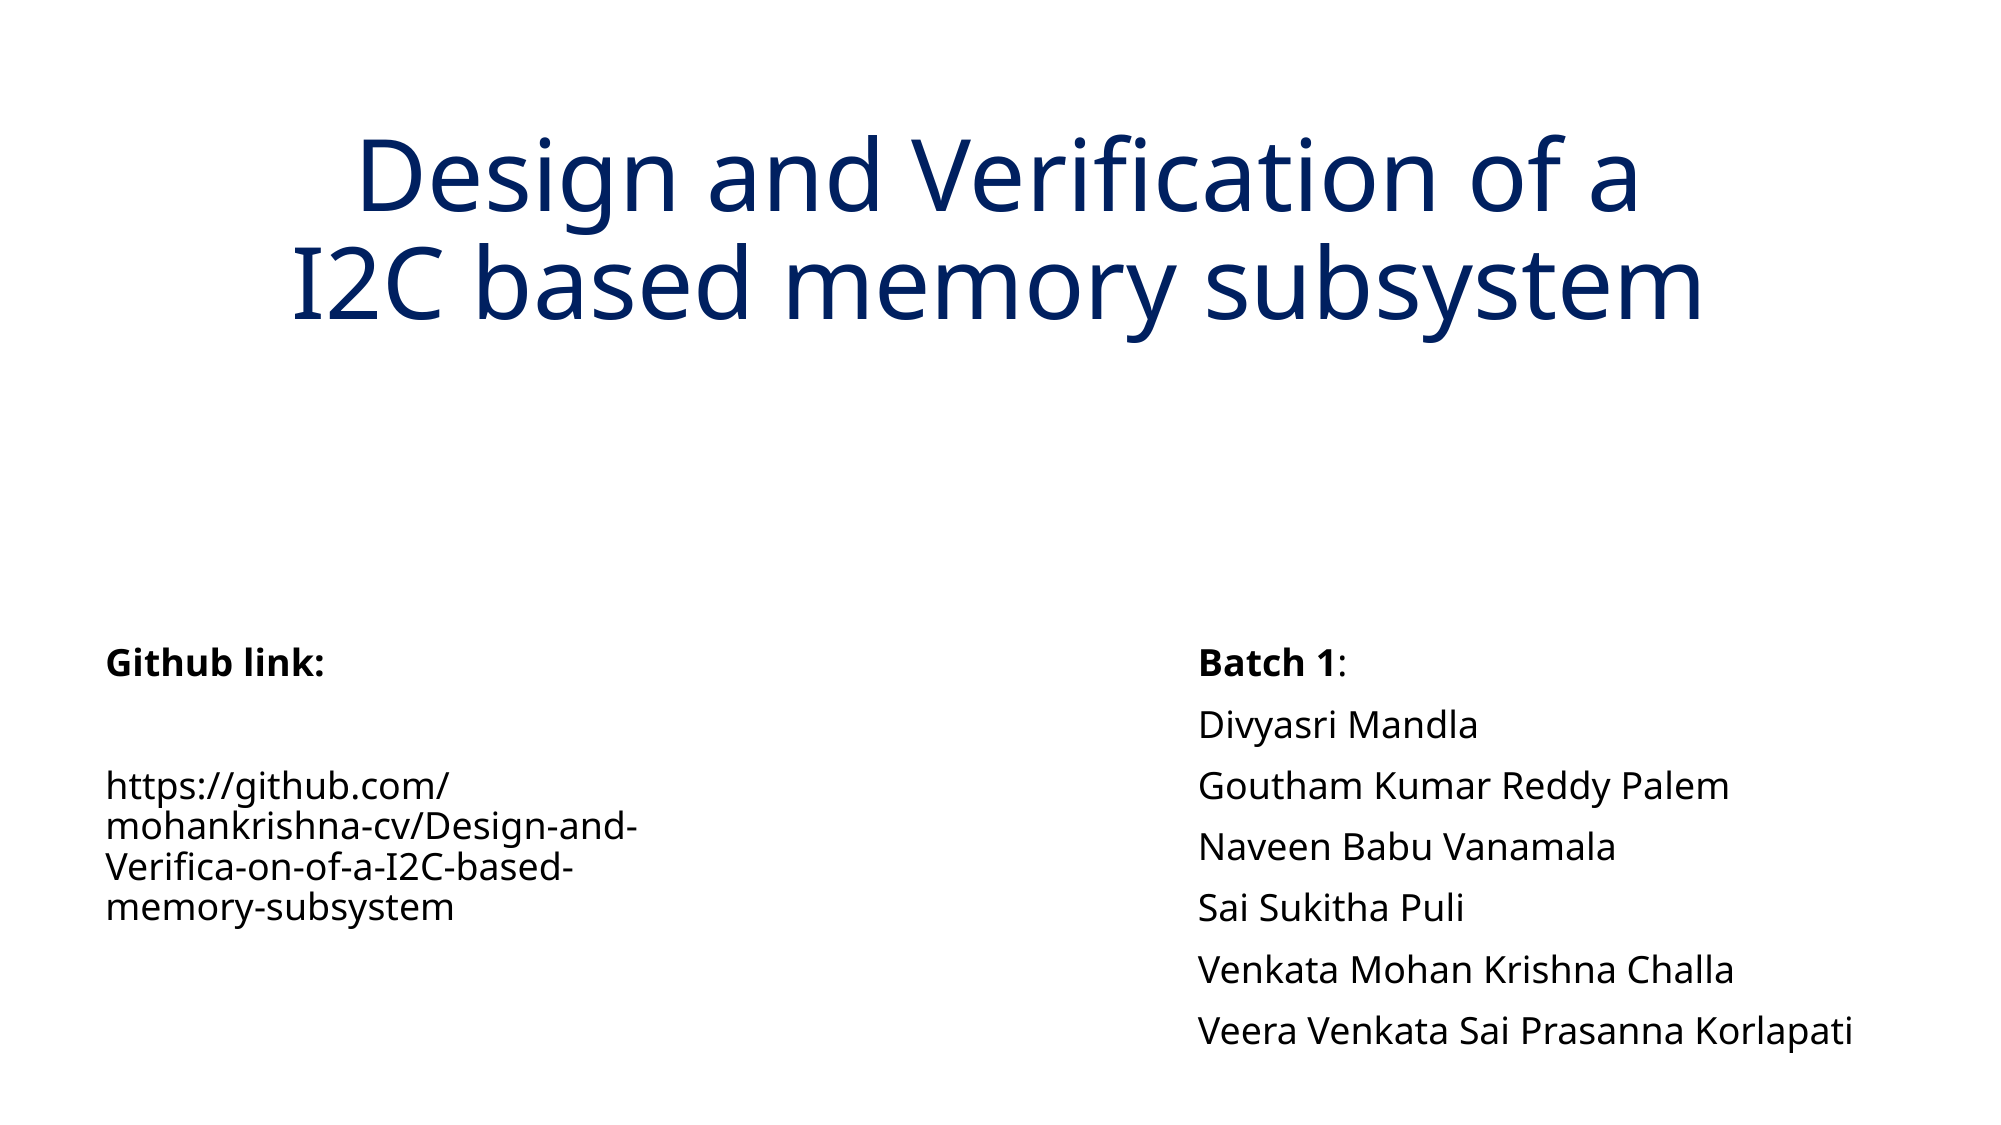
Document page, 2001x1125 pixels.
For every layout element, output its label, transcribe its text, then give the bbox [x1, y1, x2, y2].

subtitle Batch 1: Divyasri Mandla Goutham Kumar Reddy Palem Naveen Babu Vanamala Sai Sukitha Puli Venkata Mohan Krishna Challa Veera Venkata Sai Prasanna Korlapati [1182, 636, 1910, 1062]
text_box Github link: https://github.com/mohankrishna-cv/Design-and-Verifica-on-of-a-I2C-based-memory-subsystem [90, 636, 713, 1062]
title Design and Verification of a I2C based memory subsystem [249, 90, 1750, 349]
